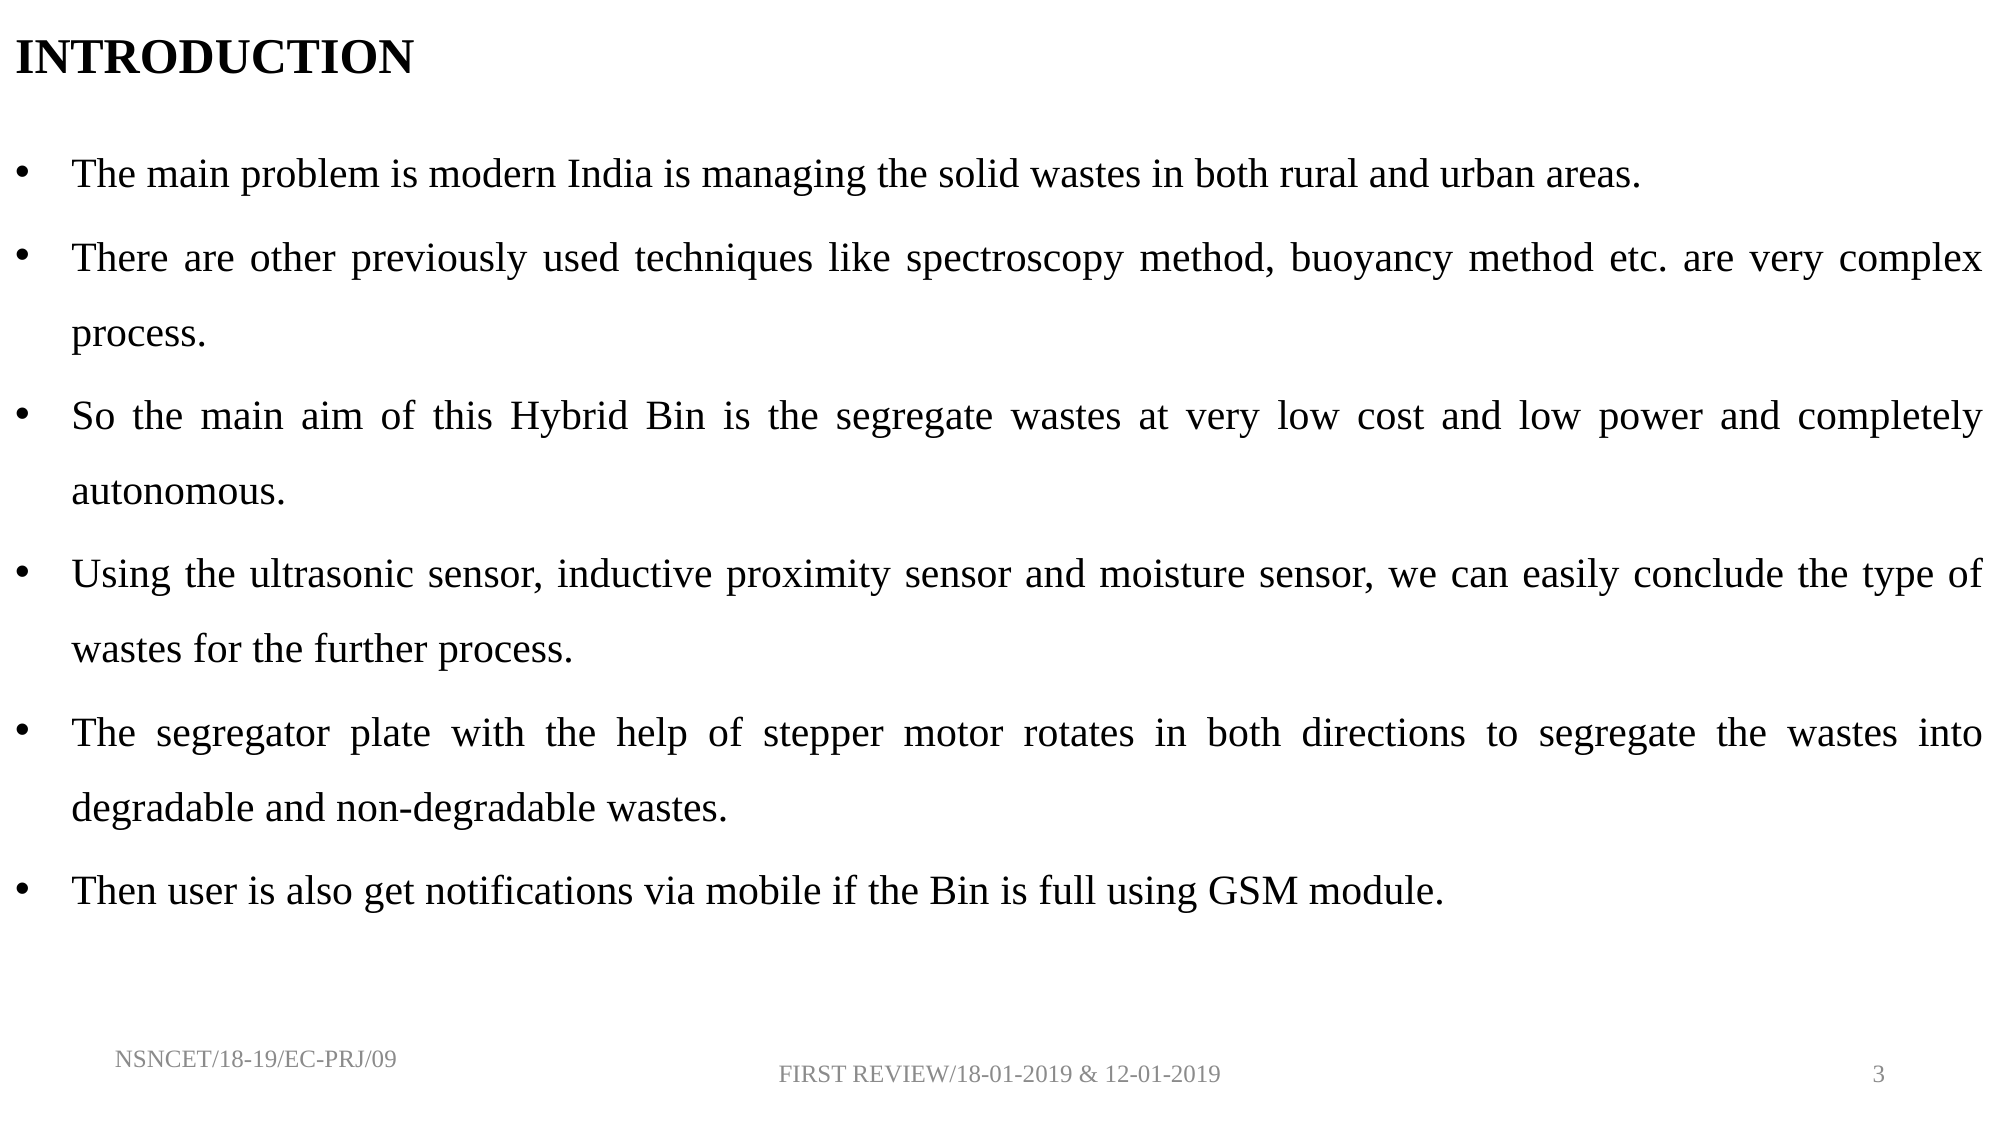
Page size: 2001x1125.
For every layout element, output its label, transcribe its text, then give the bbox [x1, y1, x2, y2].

text_box INTRODUCTION [0, 0, 1500, 111]
footer FIRST REVIEW/18-01-2019 & 12-01-2019 [683, 1042, 1317, 1103]
slide_number NSNCET/18-19/EC-PRJ/09 [99, 1042, 567, 1103]
list The main problem is modern India is managing the solid wastes in both rural and urban areas. There are other previously used techniques like spectroscopy method, buoyancy method etc. are very complex process. So the main aim of this Hybrid Bin is the segregate wastes at very low cost and low power and completely autonomous. Using the ultrasonic sensor, inductive proximity sensor and moisture sensor, we can easily conclude the type of wastes for the further process. The segregator plate with the help of stepper motor rotates in both directions to segregate the wastes into degradable and non-degradable wastes. Then user is also get notifications via mobile if the Bin is full using GSM module. [0, 113, 2000, 1043]
slide_number 3 [1433, 1042, 1900, 1103]
